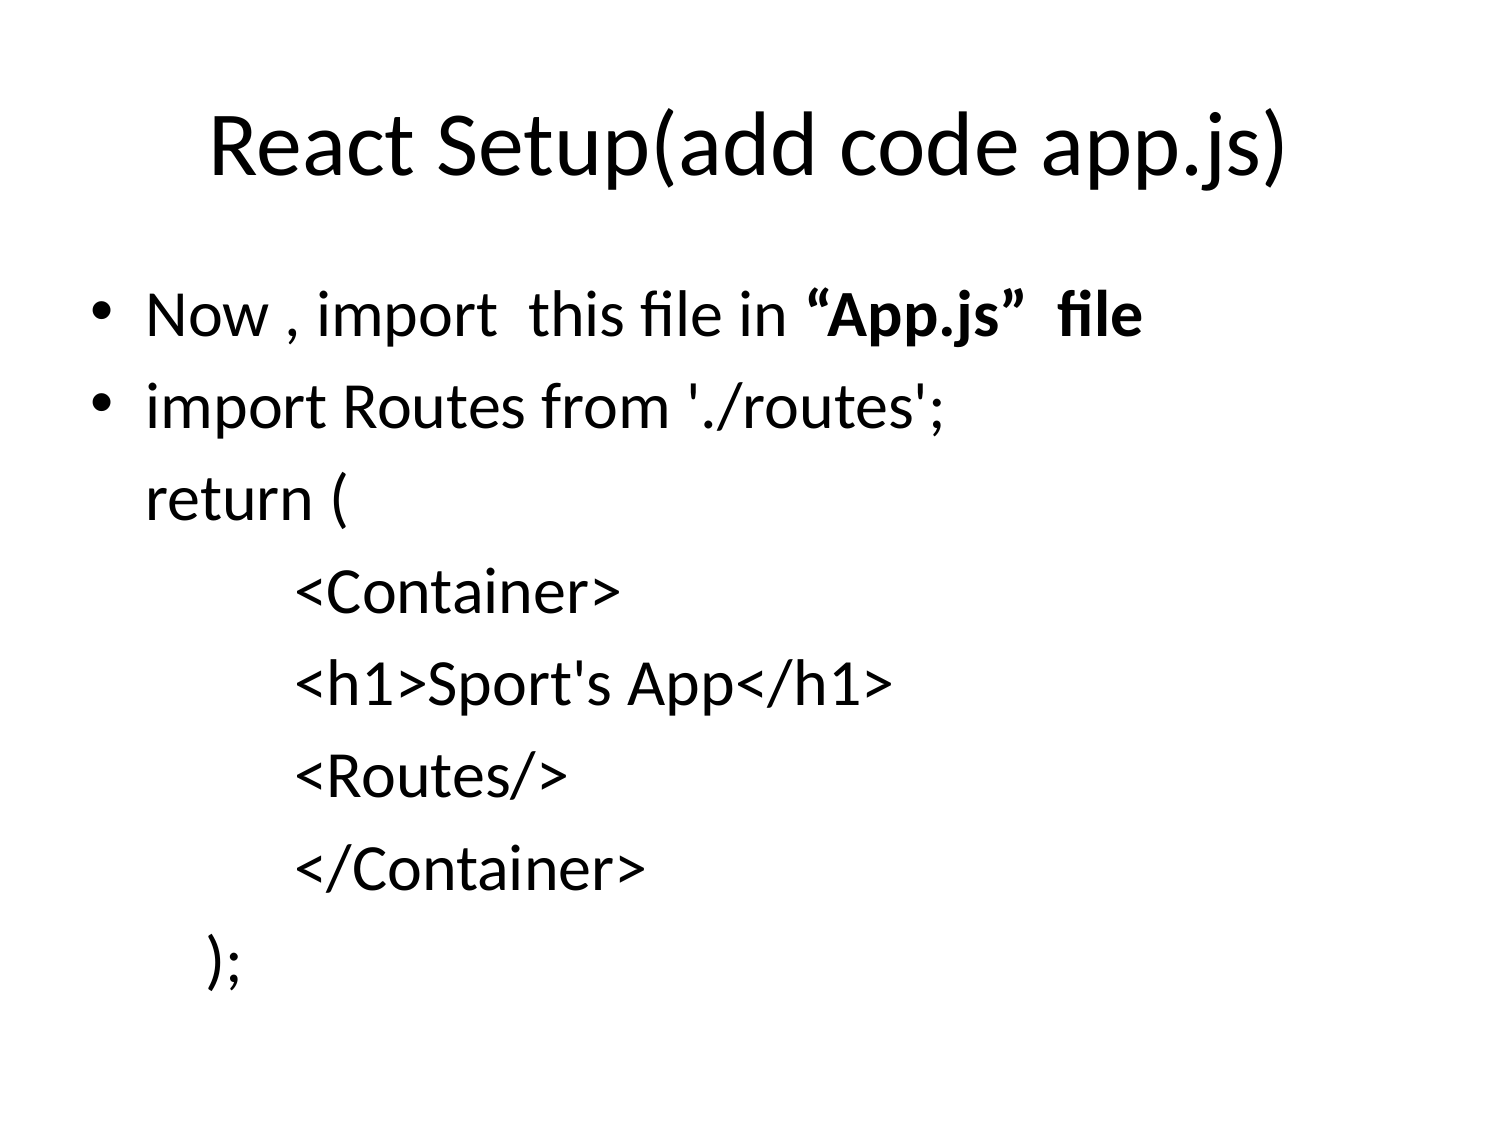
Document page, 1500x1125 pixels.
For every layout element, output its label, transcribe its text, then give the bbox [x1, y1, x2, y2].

title React Setup(add code app.js) [75, 45, 1425, 233]
list Now , import this file in “App.js” file import Routes from './routes'; return ( <Container> <h1>Sport's App</h1> <Routes/> </Container> ); [75, 262, 1425, 1005]
